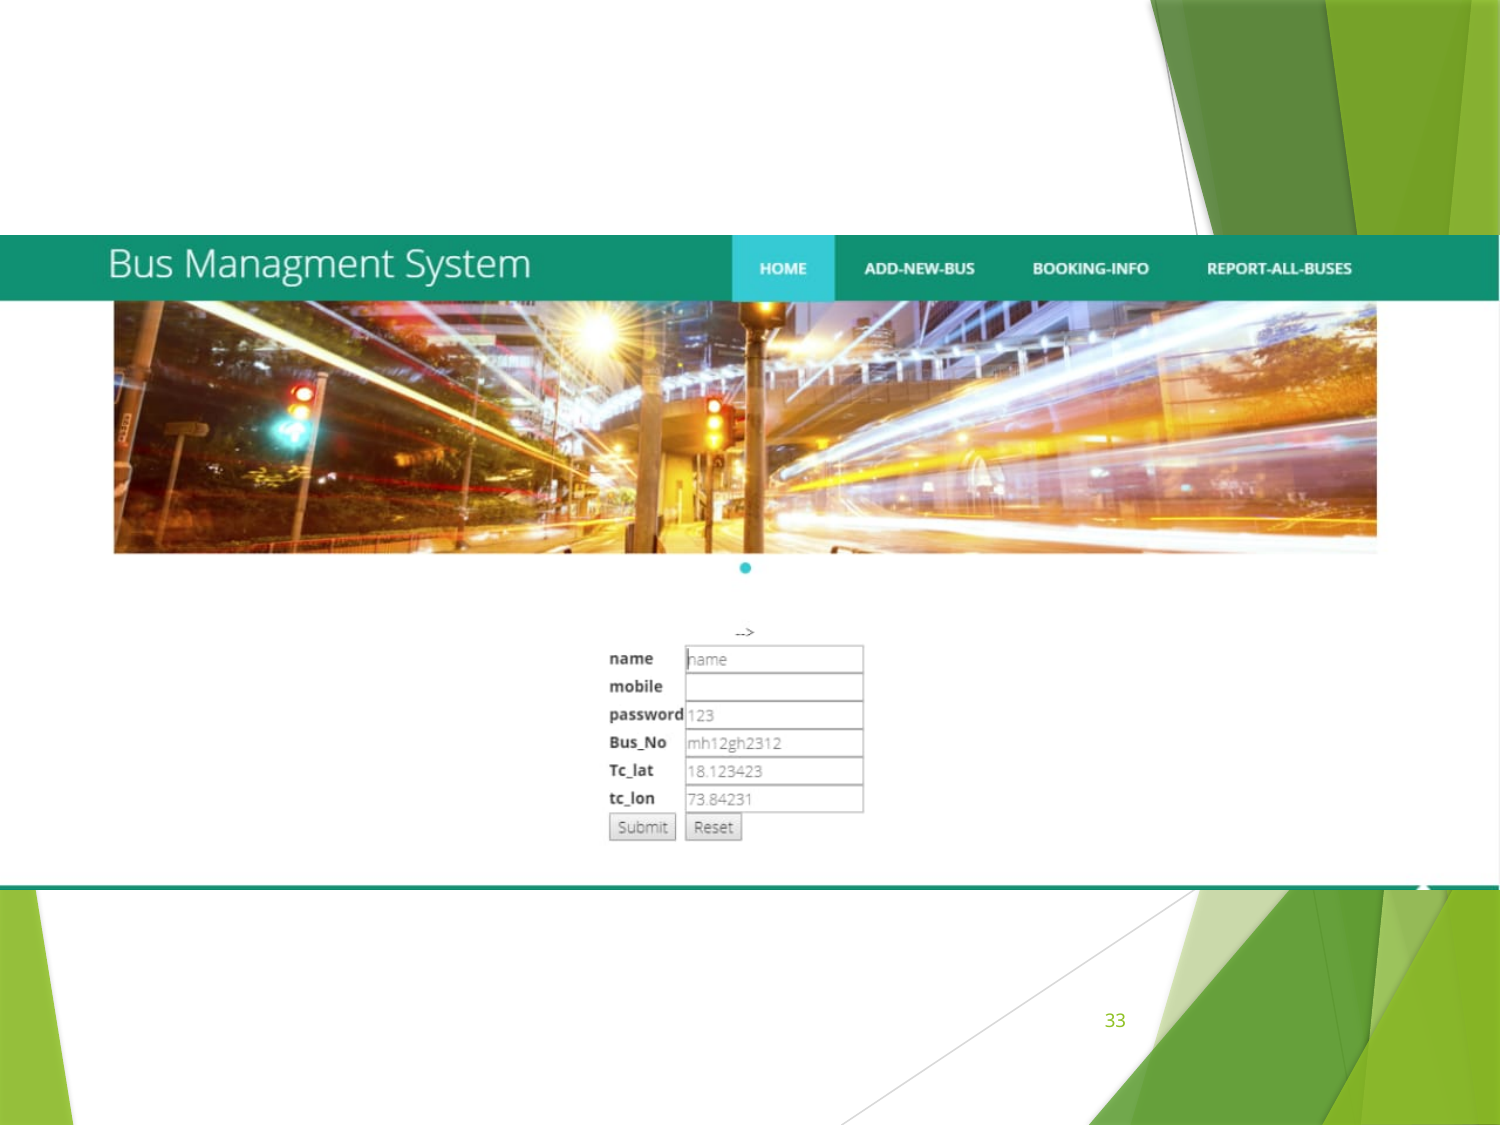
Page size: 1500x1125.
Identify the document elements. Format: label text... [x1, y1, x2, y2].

slide_number 33 [1057, 991, 1142, 1051]
picture [0, 235, 1500, 890]
